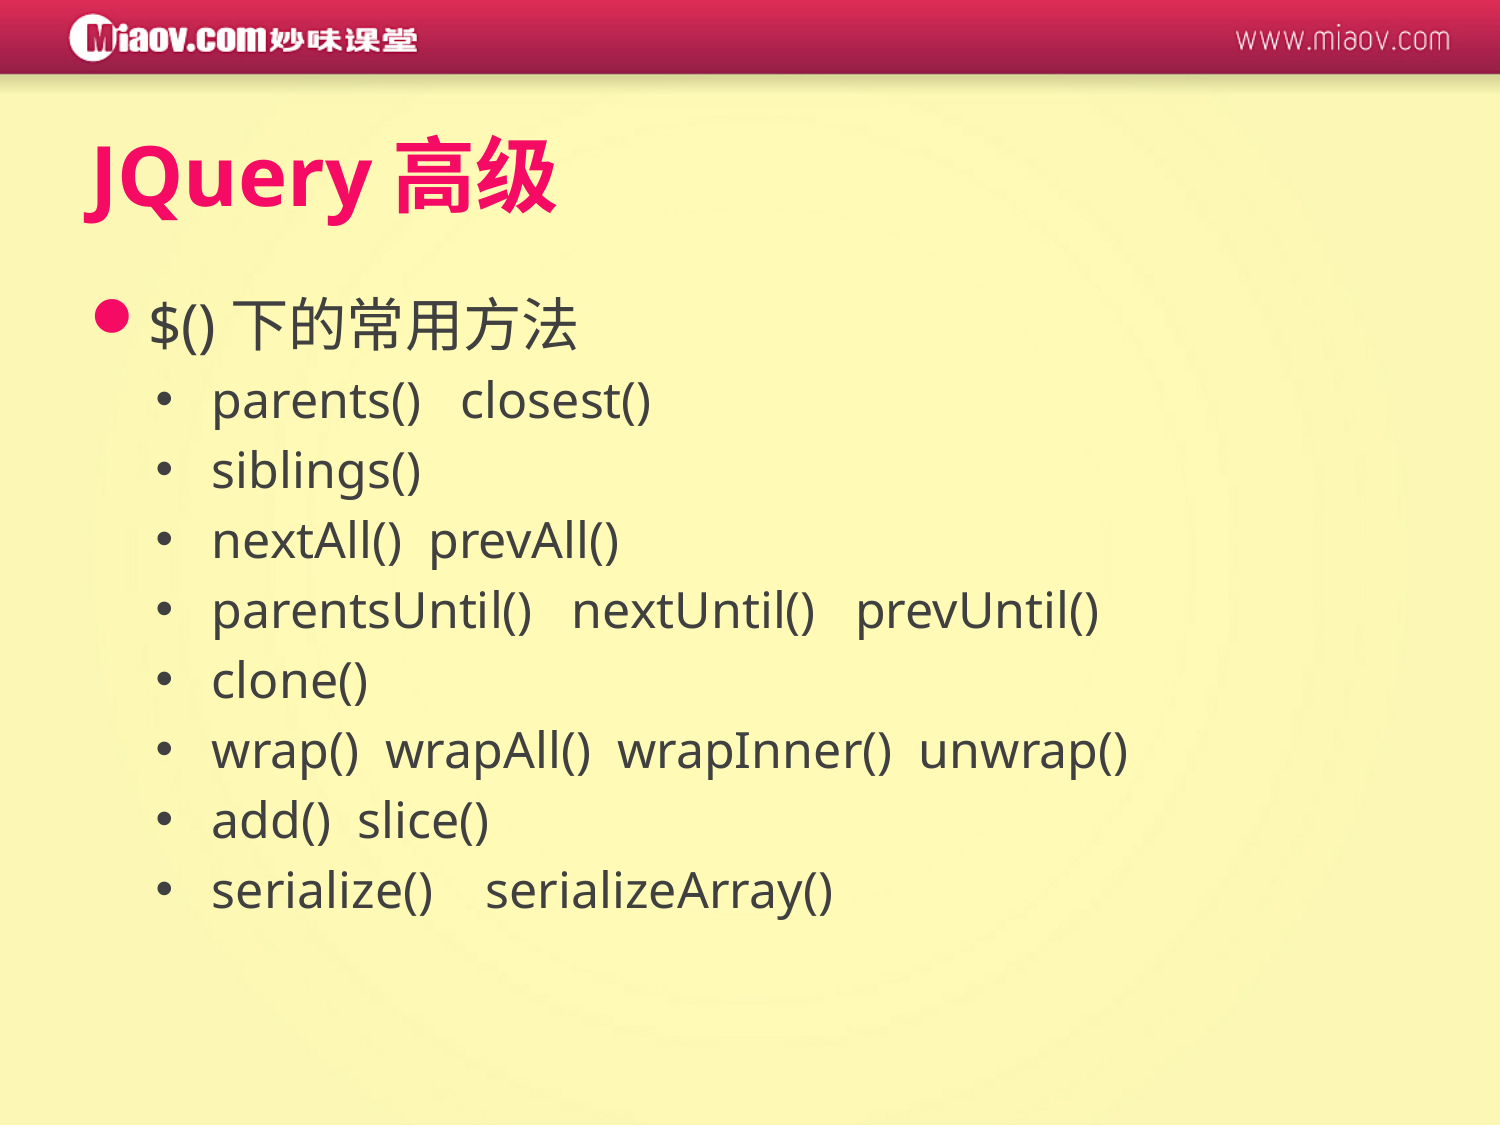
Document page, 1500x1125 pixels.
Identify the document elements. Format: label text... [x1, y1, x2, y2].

list $()下的常用方法 parents() closest() siblings() nextAll() prevAll() parentsUntil() nextUntil() prevUntil() clone() wrap() wrapAll() wrapInner() unwrap() add() slice() serialize() serializeArray() [74, 280, 1426, 1024]
picture [0, 0, 1500, 1125]
title JQuery高级 [74, 79, 1426, 268]
